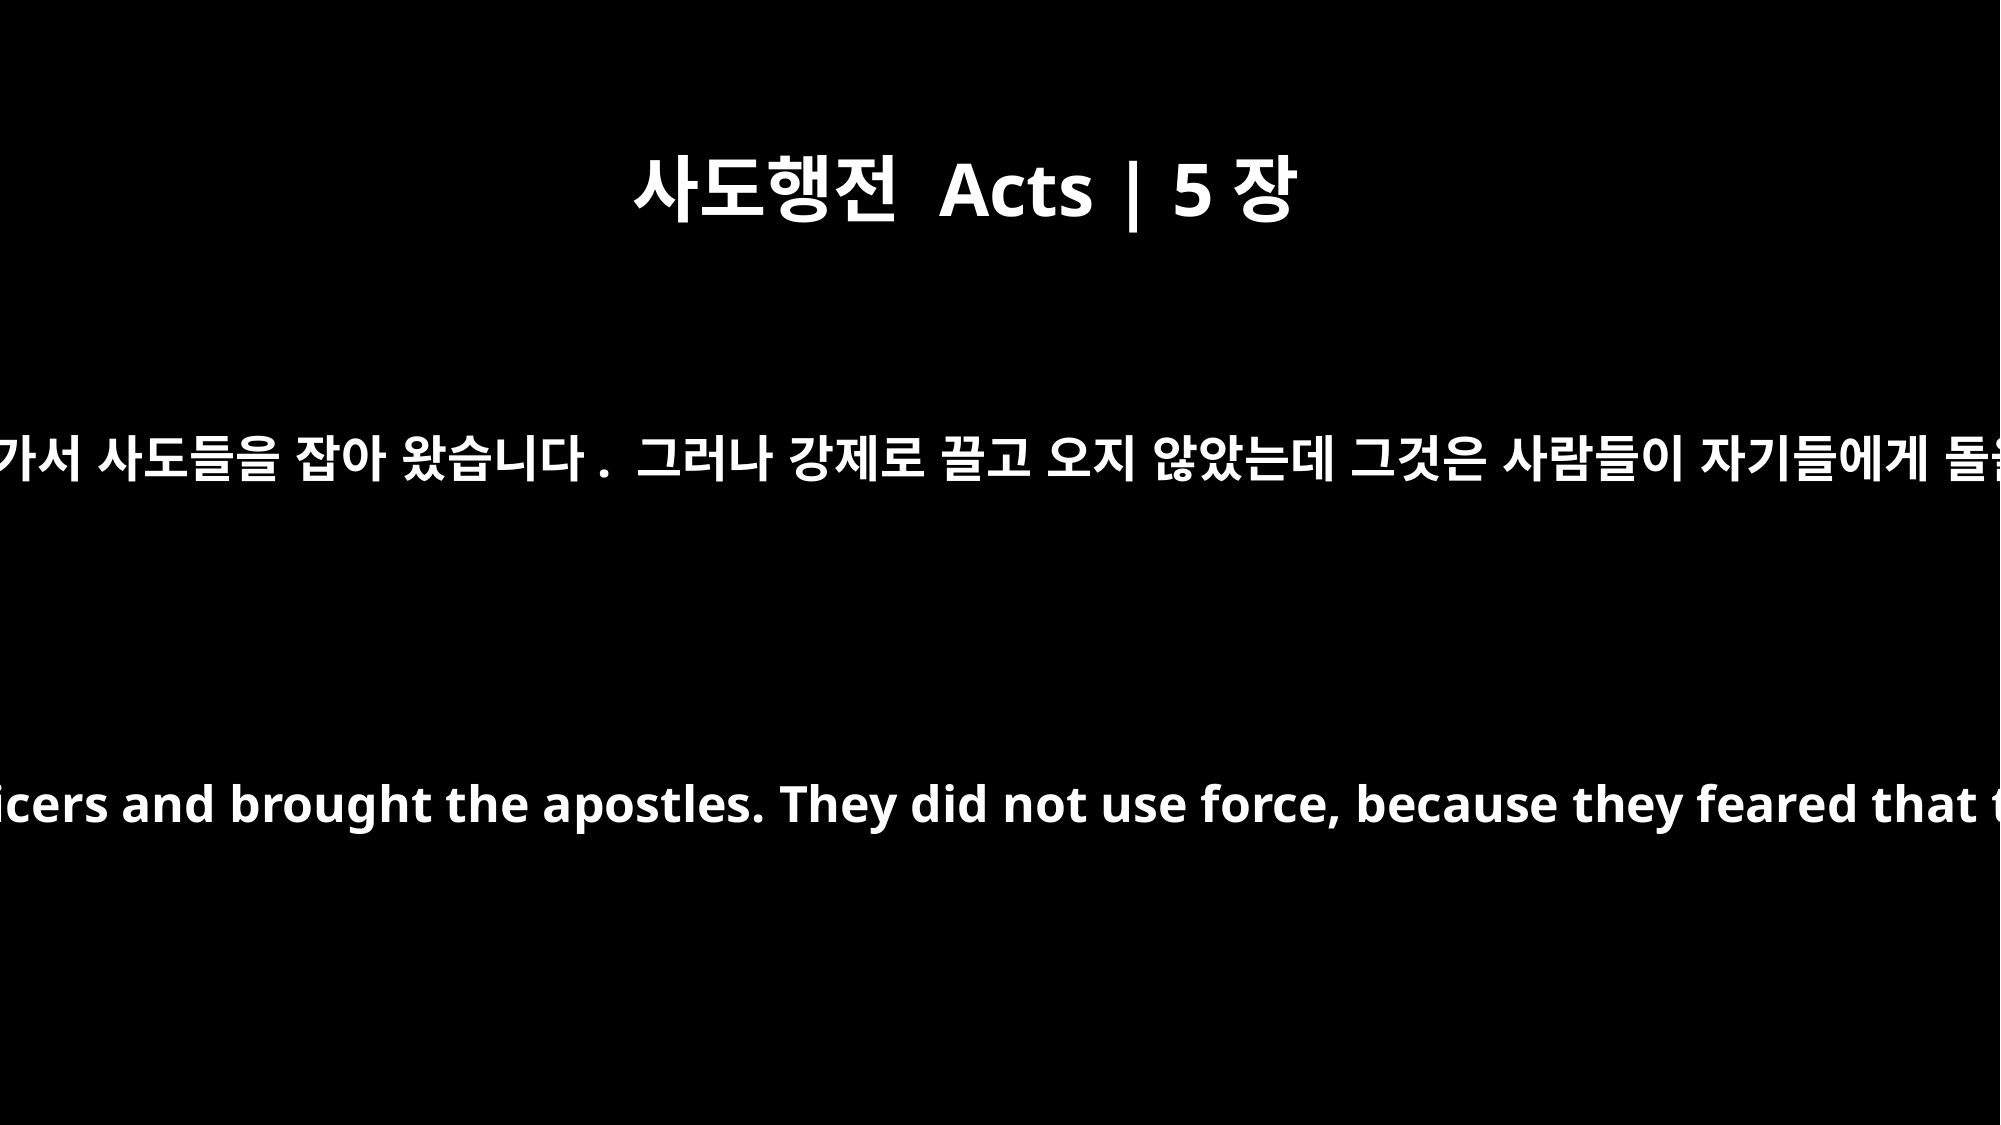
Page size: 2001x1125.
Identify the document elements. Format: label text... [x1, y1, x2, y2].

text_box At that, the captain went with his officers and brought the apostles. They did not use force, because they feared that the people would stone them. [0, 764, 2000, 840]
text_box 26 그러자 경비대장은 부하들과 함께 나가서 사도들을 잡아 왔습니다. 그러나 강제로 끌고 오지 않았는데 그것은 사람들이 자기들에게 돌을 던질까 겁이 났기 때문입니다. [0, 359, 2000, 495]
text_box 사도행전 Acts | 5장 [617, 136, 1315, 239]
